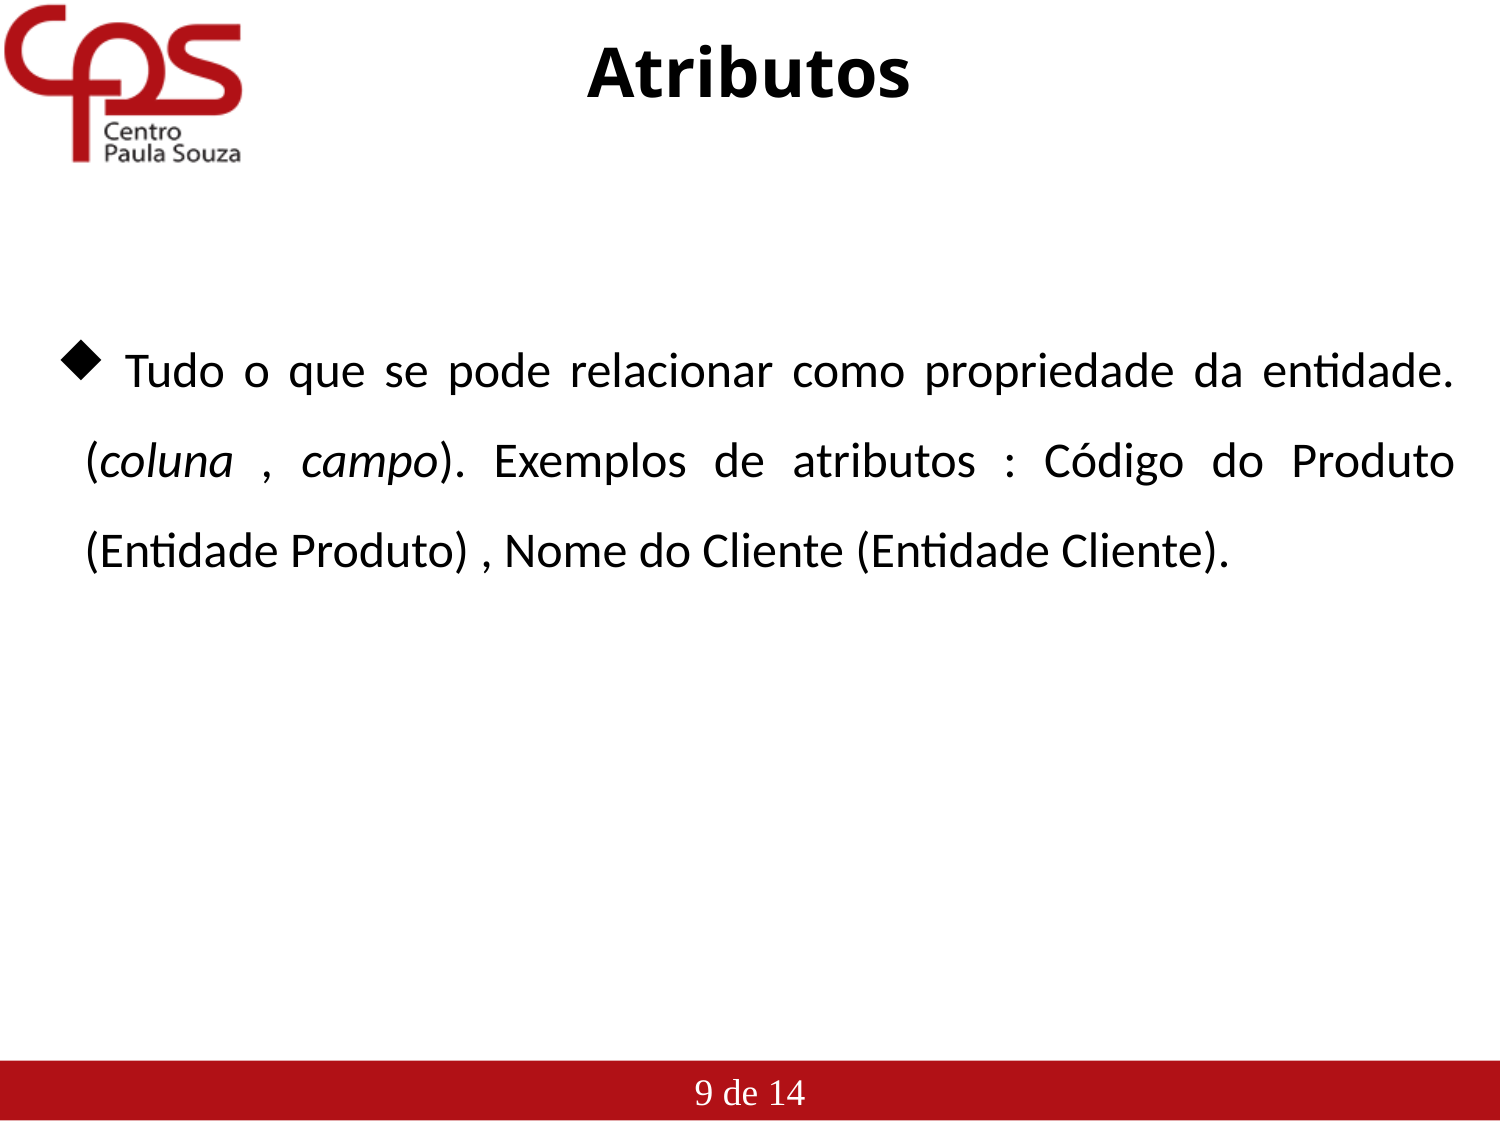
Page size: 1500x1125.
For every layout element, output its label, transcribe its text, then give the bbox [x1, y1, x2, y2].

list Tudo o que se pode relacionar como propriedade da entidade. (coluna , campo). Exemplos de atributos : Código do Produto (Entidade Produto) , Nome do Cliente (Entidade Cliente). [41, 299, 1471, 1014]
title Atributos [0, 30, 1500, 178]
picture [0, 0, 250, 30]
